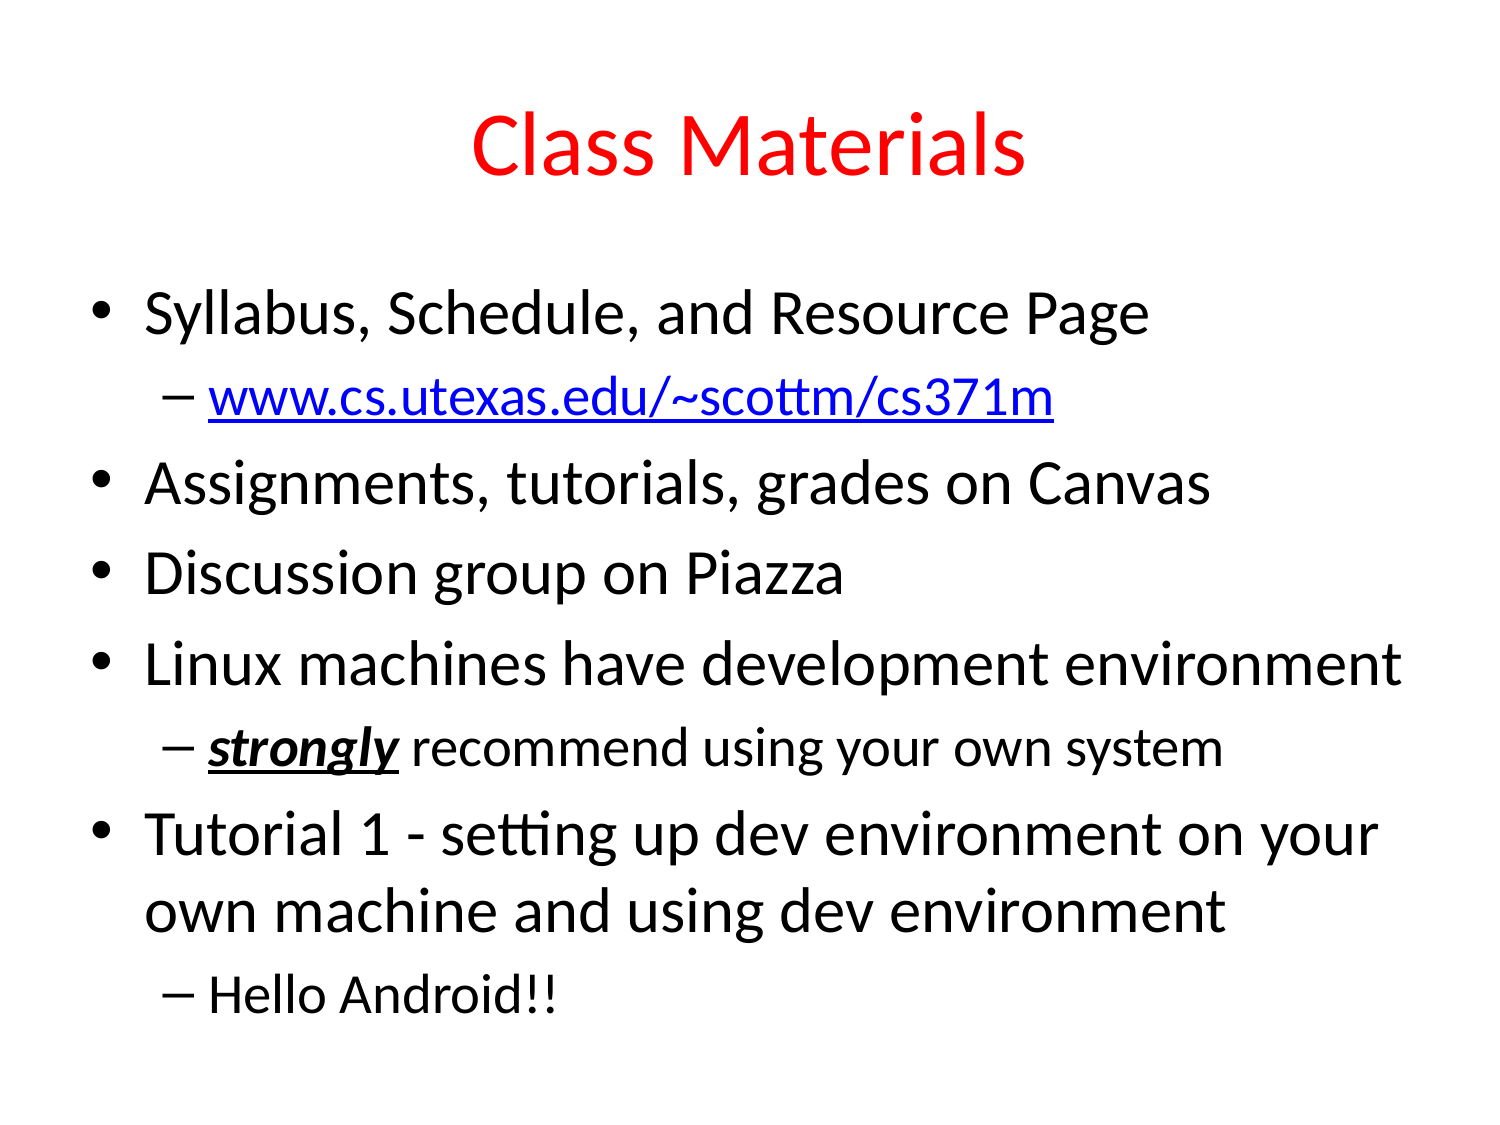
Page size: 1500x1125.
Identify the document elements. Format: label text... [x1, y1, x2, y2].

title Class Materials [75, 45, 1425, 233]
list Syllabus, Schedule, and Resource Page www.cs.utexas.edu/~scottm/cs371m Assignments, tutorials, grades on Canvas Discussion group on Piazza Linux machines have development environment strongly recommend using your own system Tutorial 1 - setting up dev environment on your own machine and using dev environment Hello Android!! [75, 262, 1488, 1038]
